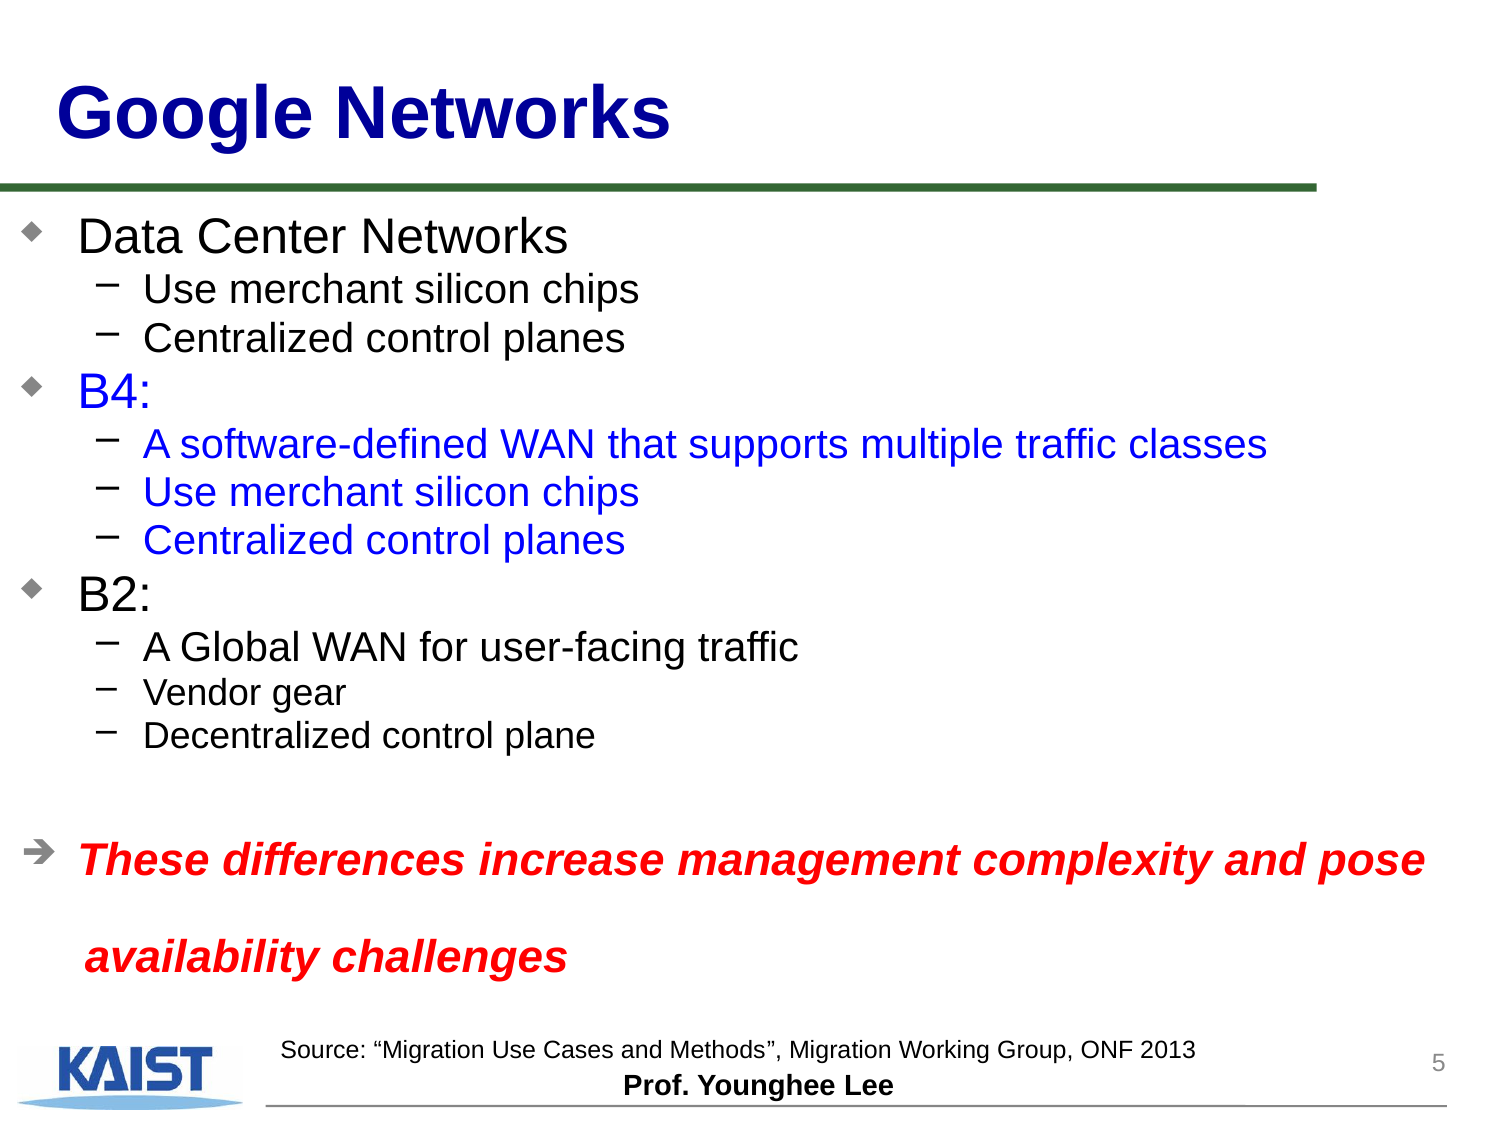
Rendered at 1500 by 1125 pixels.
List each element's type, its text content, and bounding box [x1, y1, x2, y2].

text_box Source: “Migration Use Cases and Methods”, Migration Working Group, ONF 2013 [265, 1026, 1459, 1072]
slide_number 5 [1148, 1023, 1461, 1099]
title Google Networks [41, 54, 1471, 161]
picture [17, 1046, 243, 1110]
list Data Center Networks Use merchant silicon chips Centralized control planes B4: A software-defined WAN that supports multiple traffic classes Use merchant silicon chips Centralized control planes B2: A Global WAN for user-facing traffic Vendor gear Decentralized control plane These differences increase management complexity and pose availability challenges [5, 208, 1459, 760]
